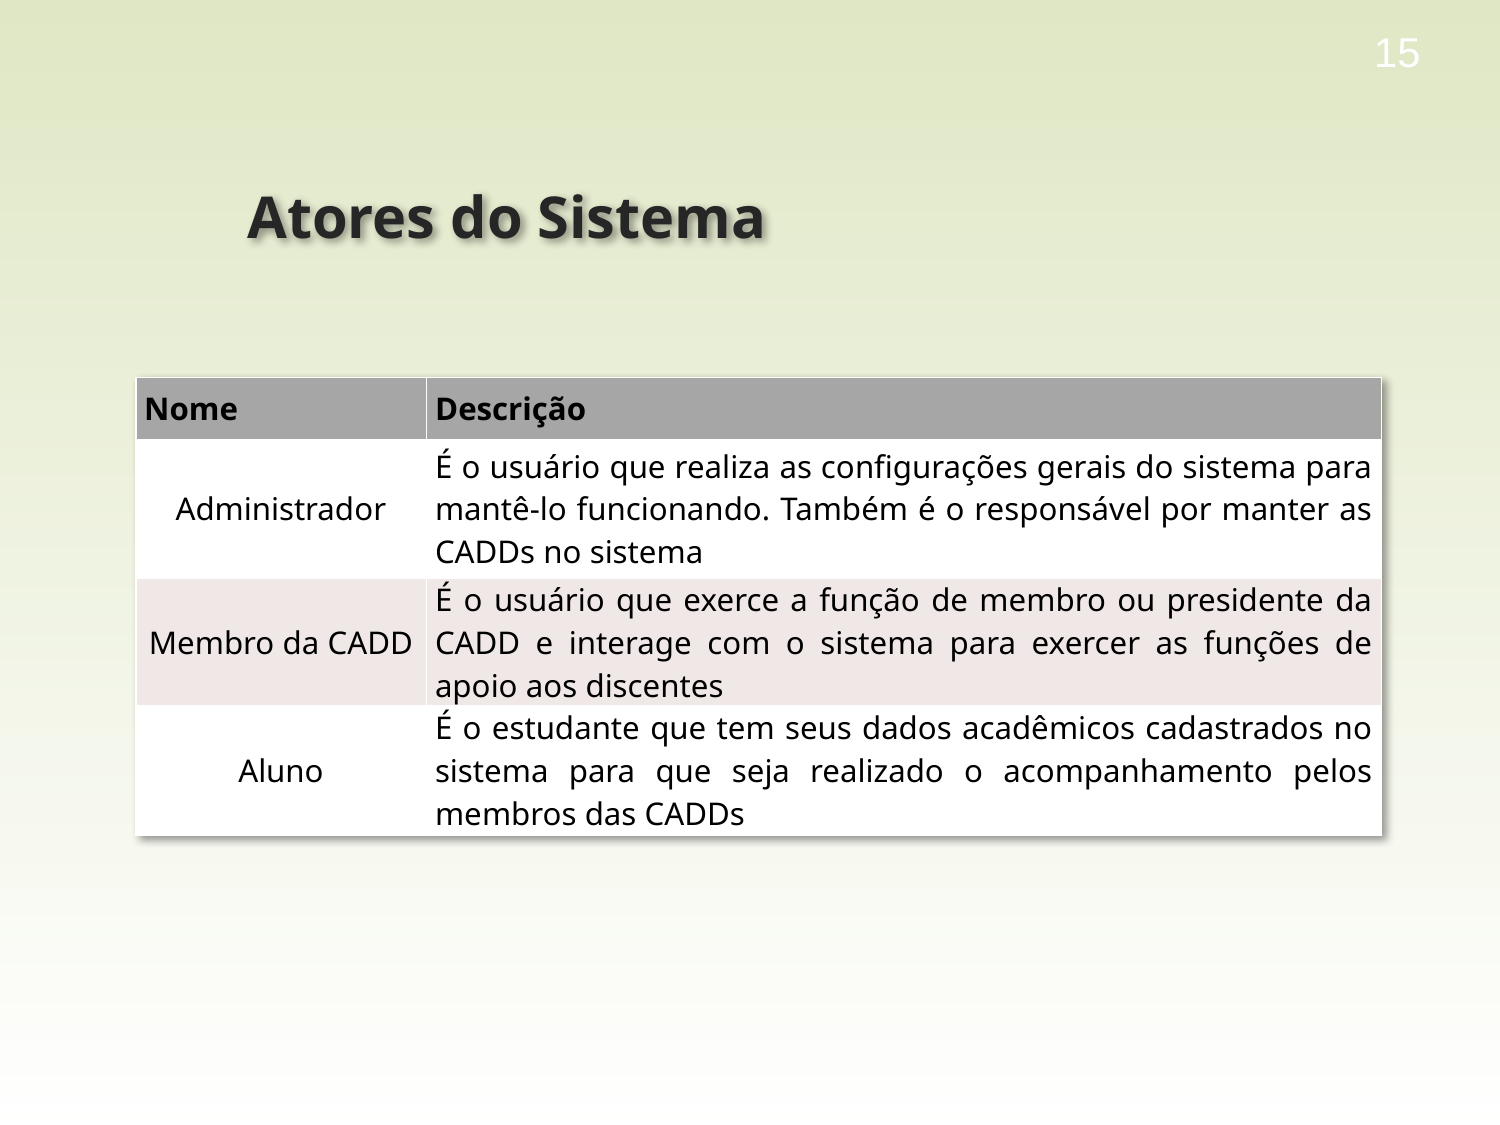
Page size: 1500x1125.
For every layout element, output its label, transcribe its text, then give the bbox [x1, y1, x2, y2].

table_cell Administrador [137, 440, 426, 577]
table_cell É o estudante que tem seus dados acadêmicos cadastrados no sistema para que seja realizado o acompanhamento pelos membros das CADDs [427, 707, 1381, 834]
table_cell Aluno [137, 707, 426, 834]
table_cell Membro da CADD [137, 579, 426, 705]
table_header Nome [137, 378, 426, 439]
text_box 15 [1339, 20, 1436, 81]
table_cell É o usuário que exerce a função de membro ou presidente da CADD e interage com o sistema para exercer as funções de apoio aos discentes [427, 579, 1381, 705]
table_cell É o usuário que realiza as configurações gerais do sistema para mantê-lo funcionando. Também é o responsável por manter as CADDs no sistema [427, 440, 1381, 577]
title Atores do Sistema [232, 173, 1290, 259]
table_header Descrição [427, 378, 1381, 439]
